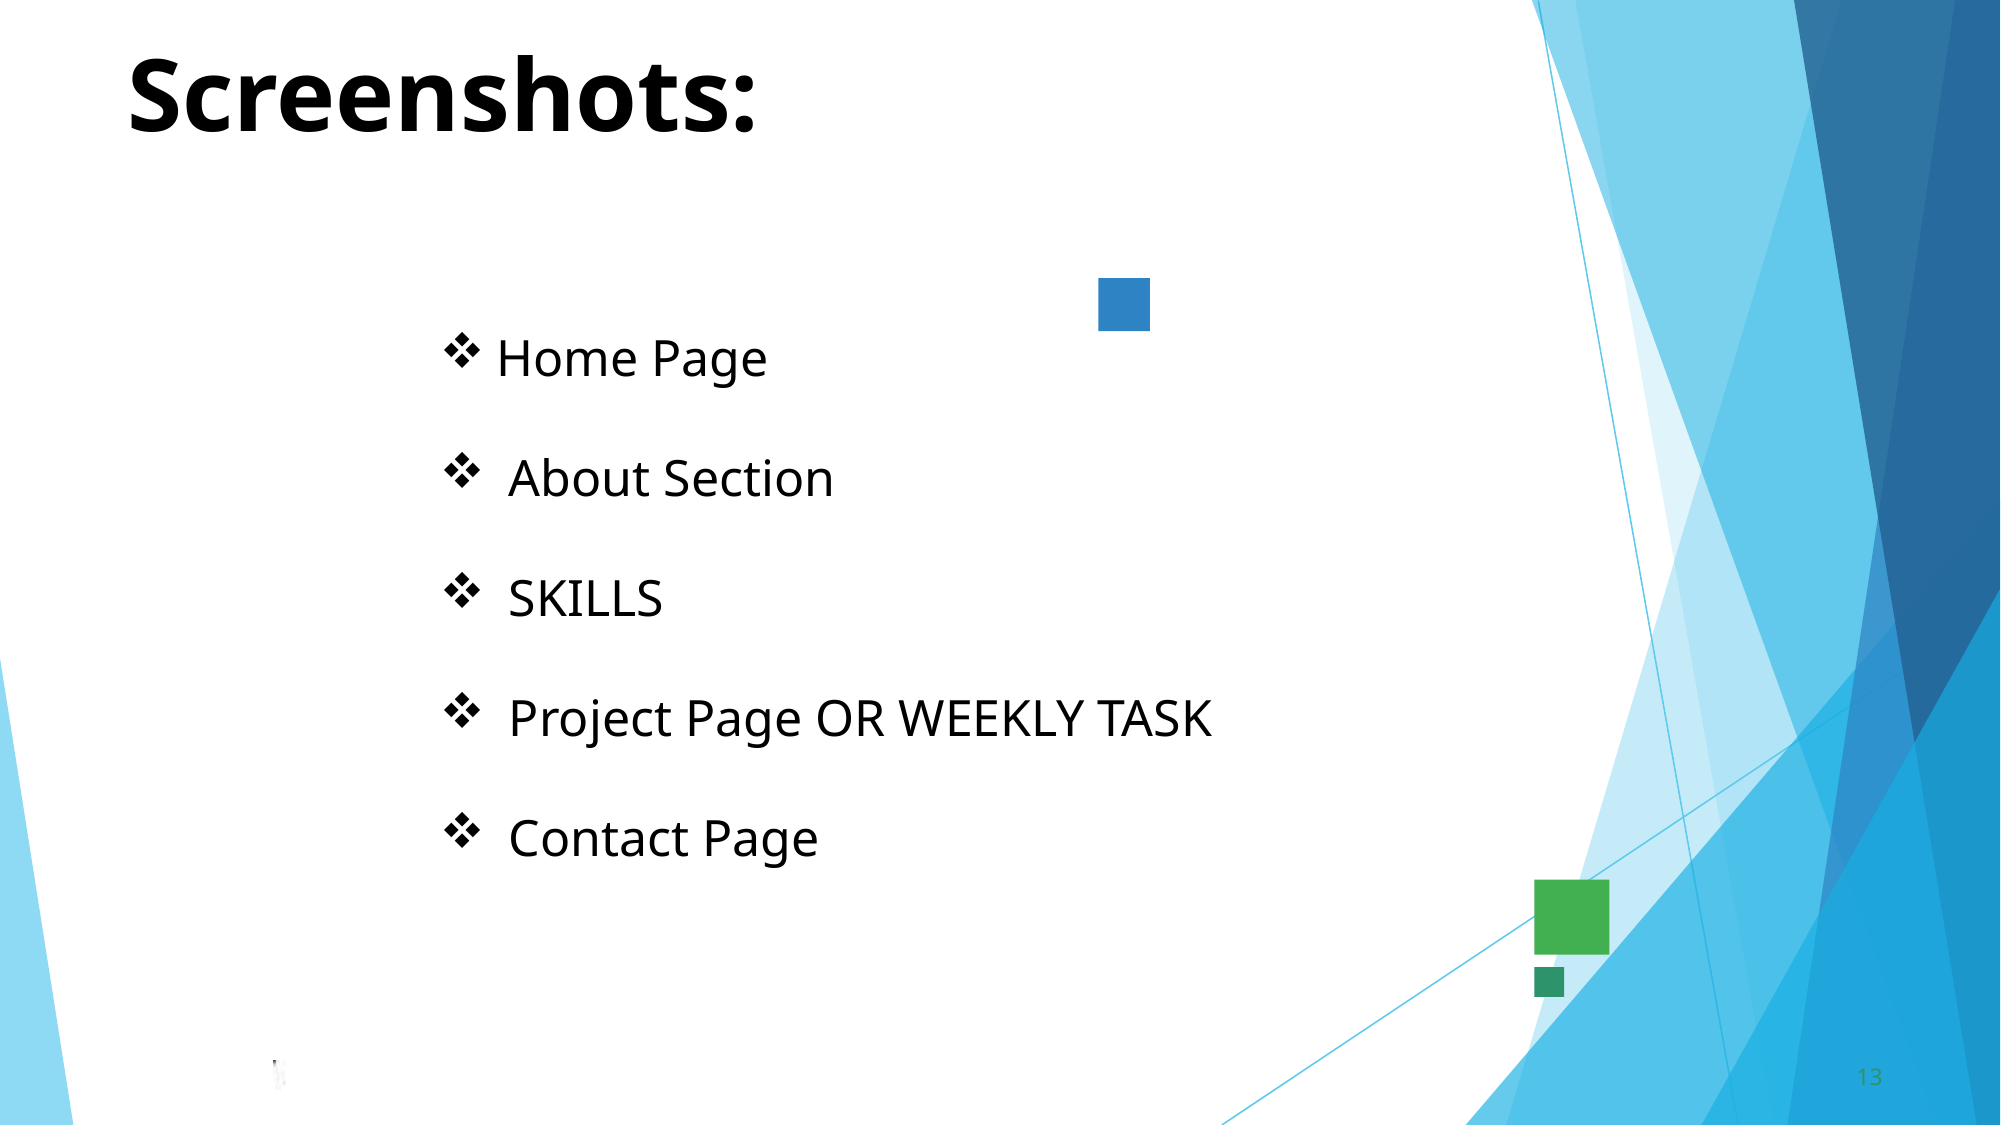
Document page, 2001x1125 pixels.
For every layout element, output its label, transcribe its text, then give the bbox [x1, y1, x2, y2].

text_box Home Page About Section SKILLS Project Page OR WEEKLY TASK Contact Page [425, 319, 1426, 874]
text_box [1534, 967, 1565, 997]
title Screenshots: [125, 28, 877, 219]
picture [273, 1060, 287, 1091]
text_box [1098, 278, 1150, 319]
text_box 13 [1849, 1061, 1888, 1095]
text_box [1534, 879, 1610, 955]
